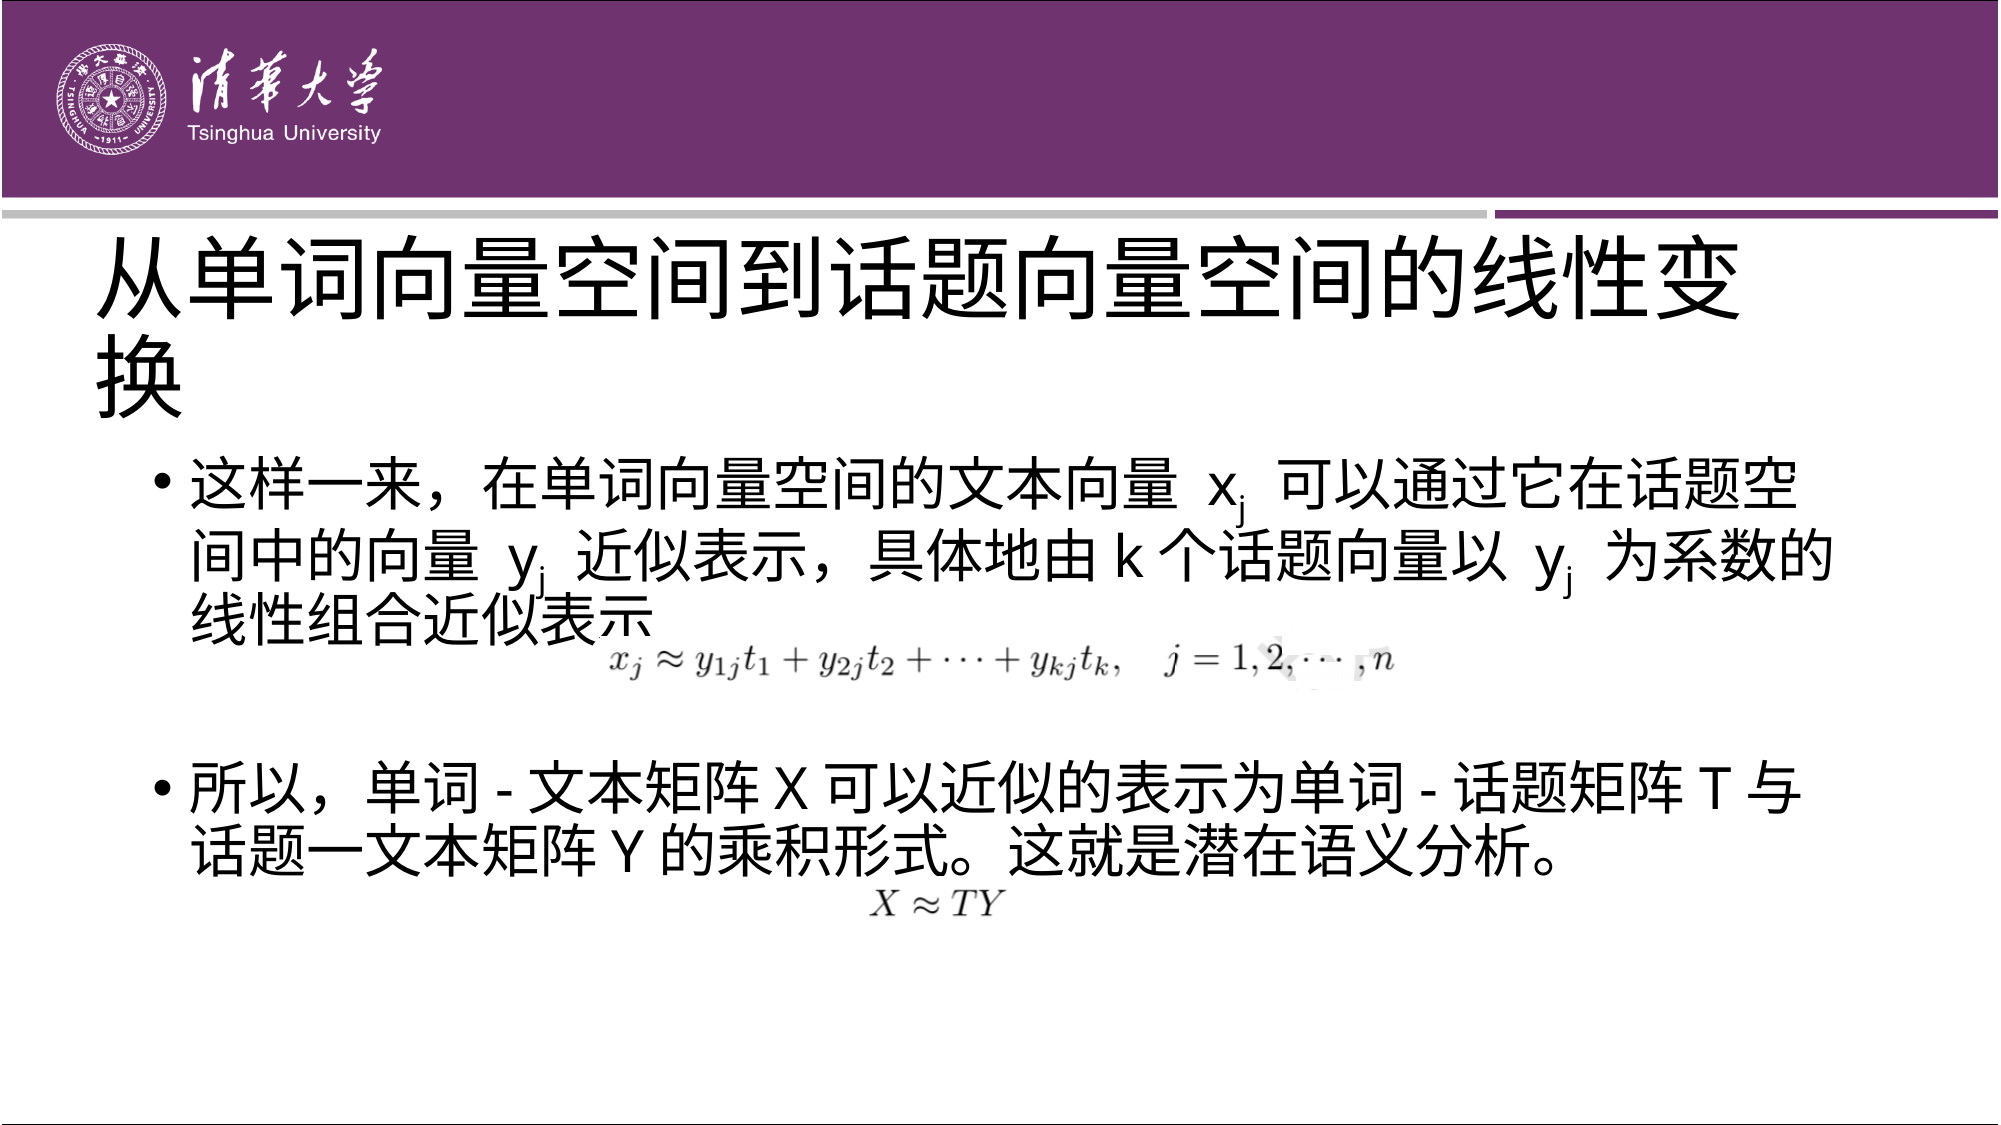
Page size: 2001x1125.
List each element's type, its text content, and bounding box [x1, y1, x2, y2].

title 从单词向量空间到话题向量空间的线性变换 [78, 223, 1804, 442]
list 这样一来，在单词向量空间的文本向量 xj 可以通过它在话题空间中的向量 yj 近似表示，具体地由k个话题向量以 yj 为系数的线性组合近似表示 所以，单词-文本矩阵X可以近似的表示为单词-话题矩阵T与话题一文本矩阵Y的乘积形式。这就是潜在语义分析。 [137, 441, 1863, 1125]
picture [869, 876, 1013, 927]
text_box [599, 611, 1400, 690]
picture [2, 0, 1998, 1125]
